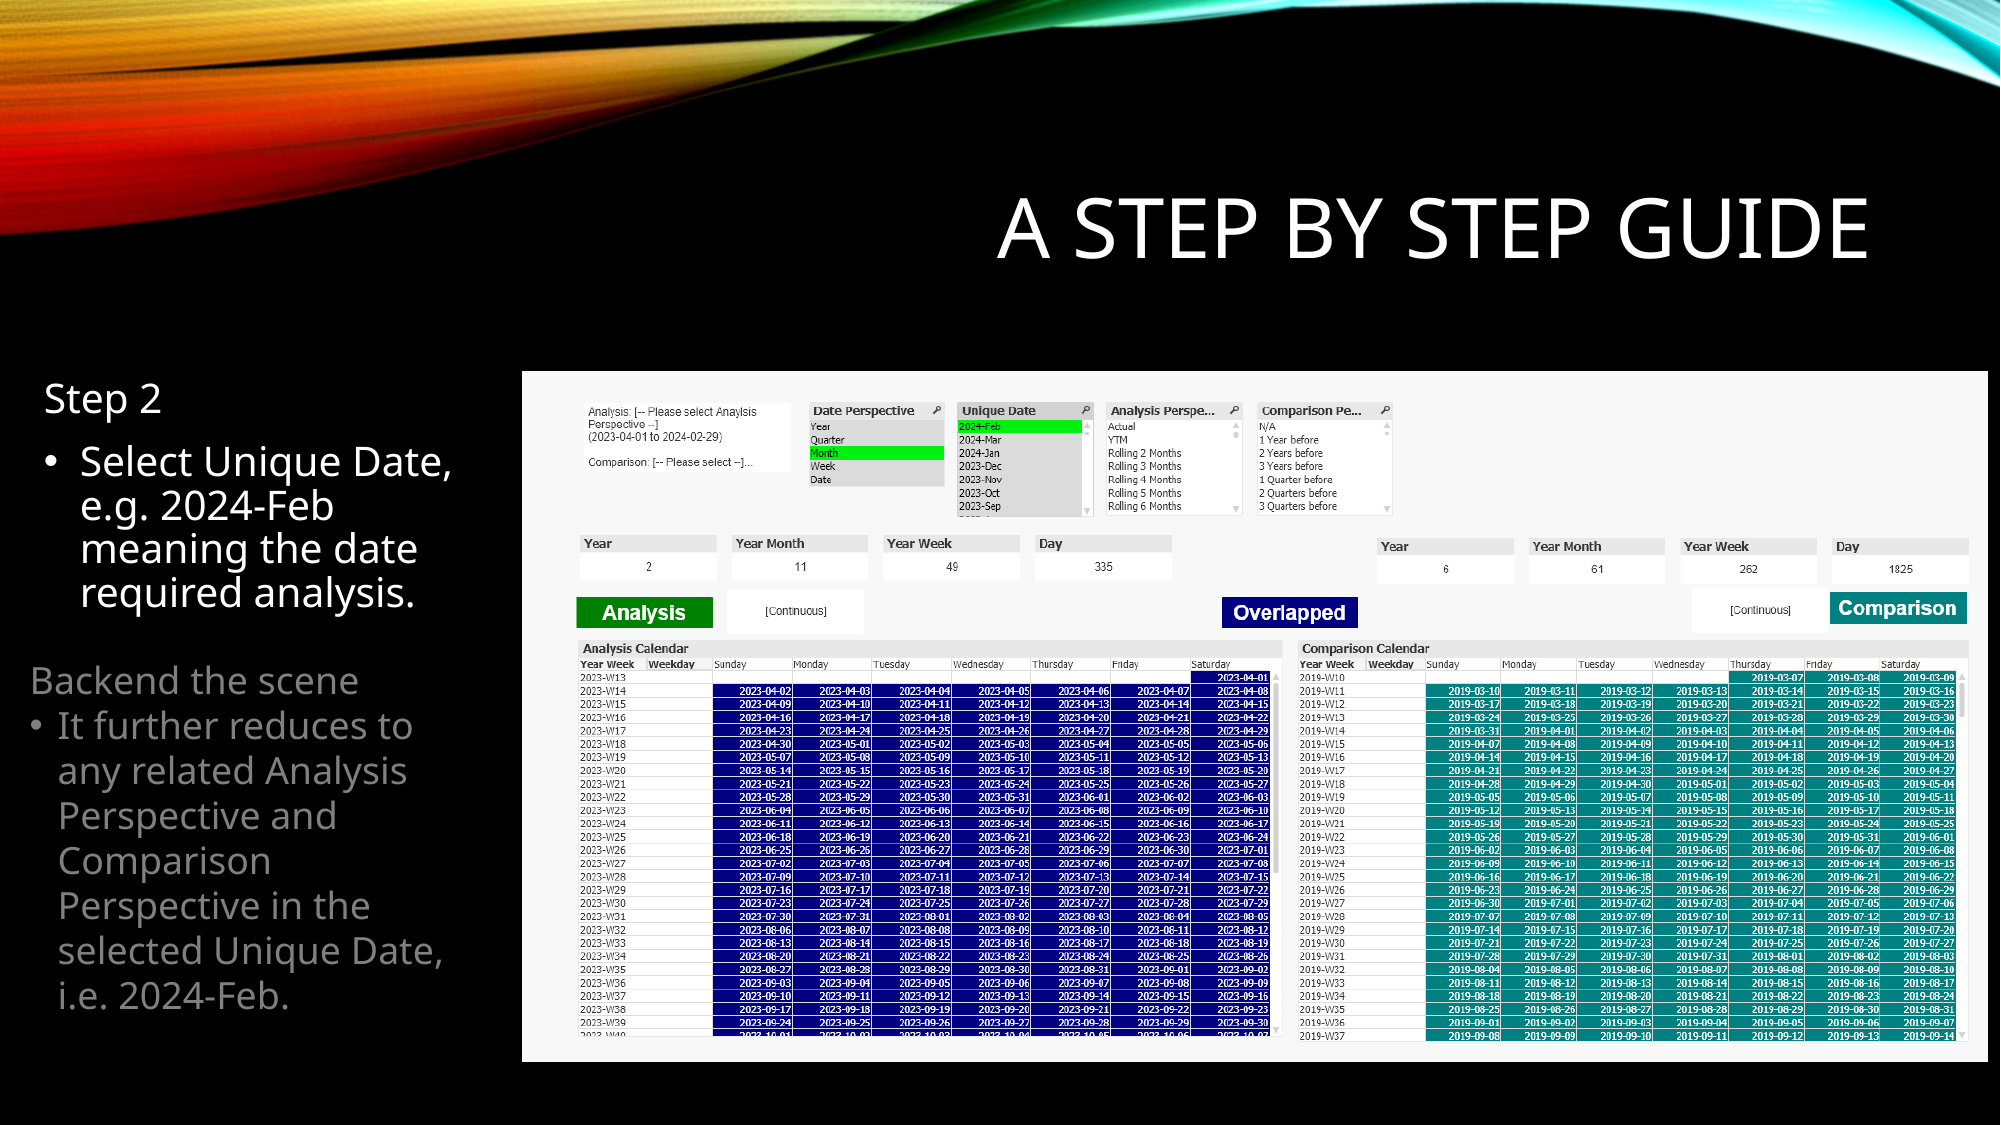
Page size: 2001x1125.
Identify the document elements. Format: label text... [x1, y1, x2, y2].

list Step 2 Select Unique Date, e.g. 2024-Feb meaning the date required analysis. [28, 371, 522, 626]
picture [522, 371, 1988, 1062]
title A Step by Step Guide [474, 125, 1888, 338]
picture [0, 0, 2000, 237]
text_box Backend the scene It further reduces to any related Analysis Perspective and Comparison Perspective in the selected Unique Date, i.e. 2024-Feb. [14, 649, 475, 1025]
